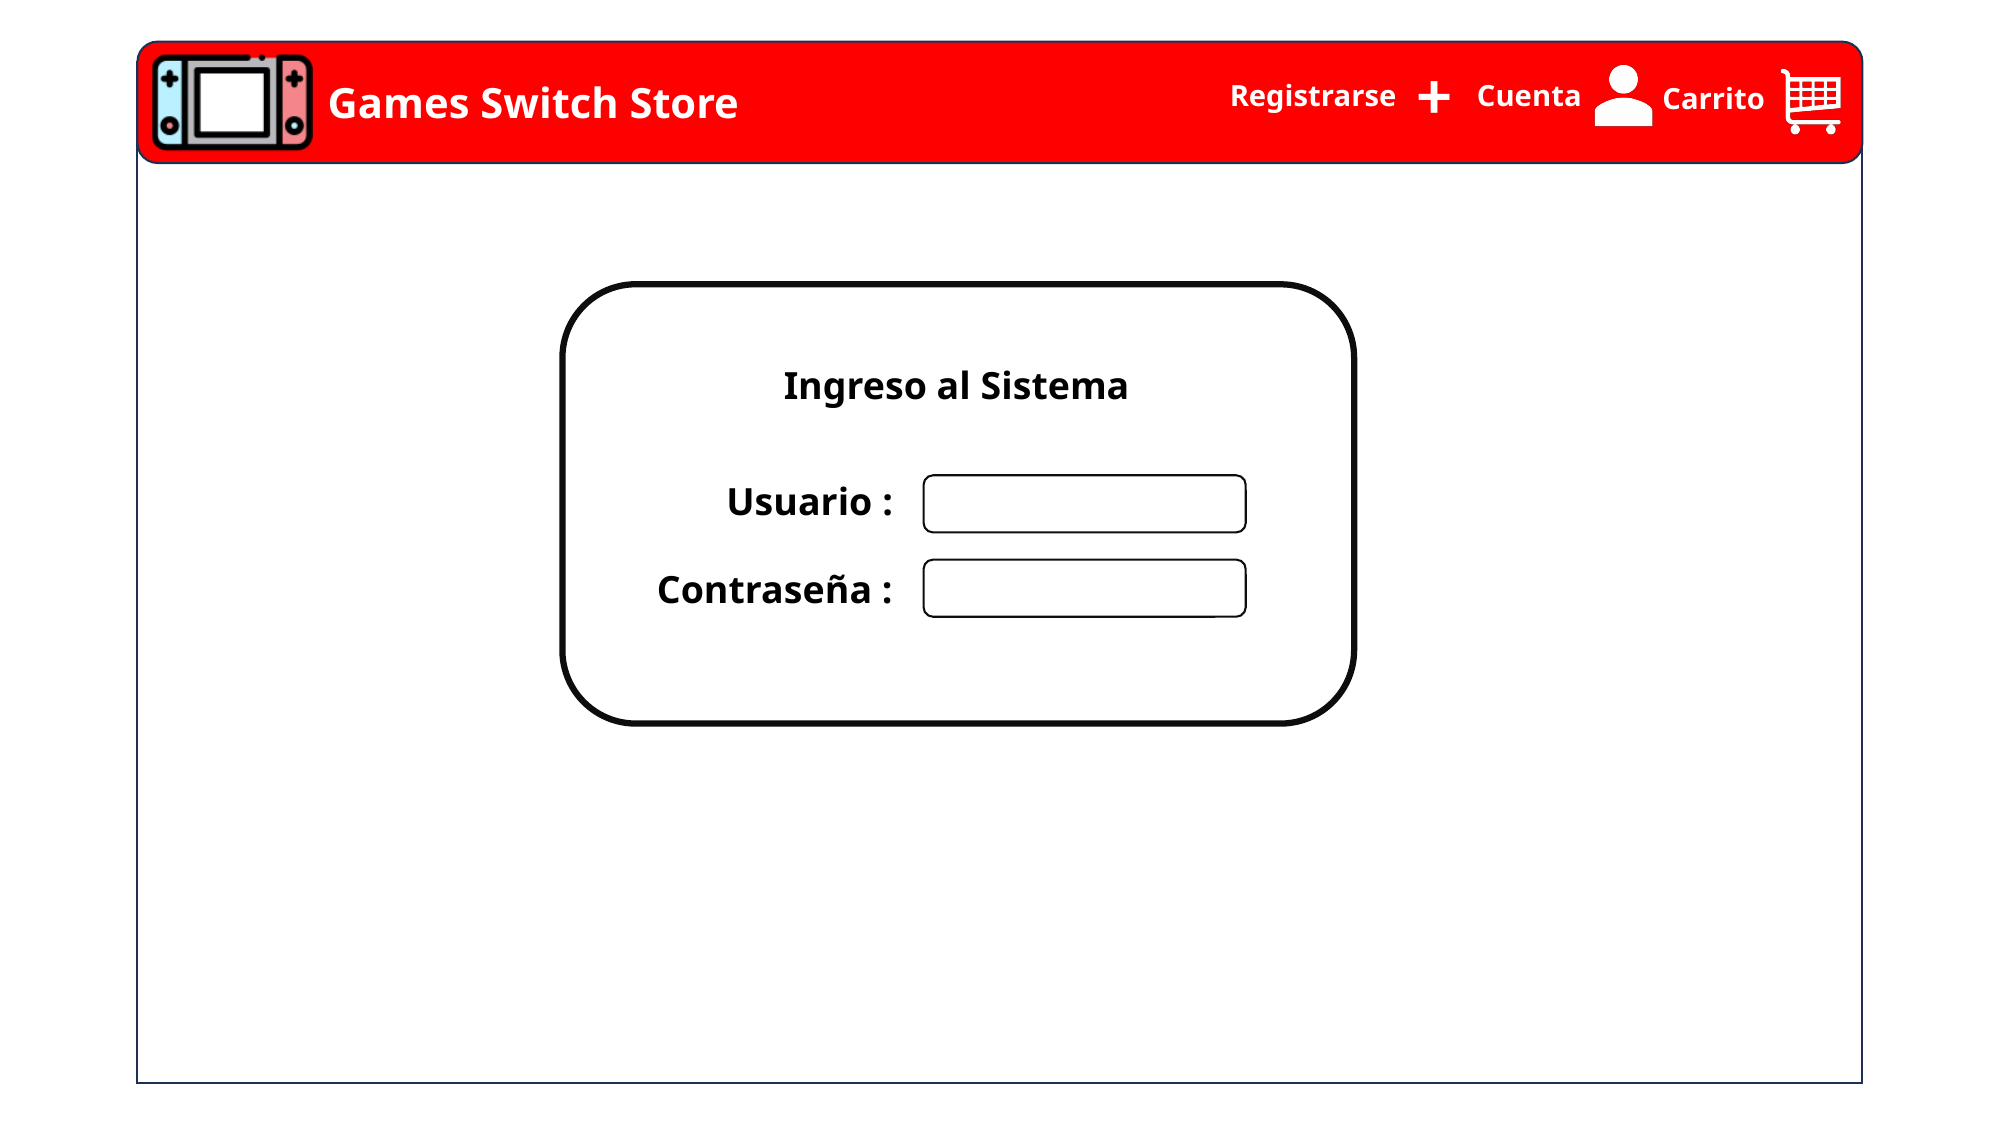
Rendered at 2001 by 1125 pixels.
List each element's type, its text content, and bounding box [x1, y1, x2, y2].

text_box [136, 148, 1863, 1084]
text_box + [1402, 44, 1466, 140]
text_box Cuenta [1466, 69, 1580, 120]
text_box [922, 474, 1247, 534]
text_box Games Switch Store [313, 69, 787, 135]
text_box Registrarse [1215, 69, 1402, 120]
text_box Contraseña : [642, 558, 1184, 619]
text_box Carrito [1667, 72, 1773, 123]
text_box Usuario : [711, 470, 1253, 531]
text_box [922, 558, 1247, 618]
text_box Ingreso al Sistema [768, 355, 1196, 415]
text_box [136, 40, 1864, 165]
picture [1580, 51, 1667, 139]
picture [152, 52, 313, 153]
picture [1773, 62, 1853, 141]
